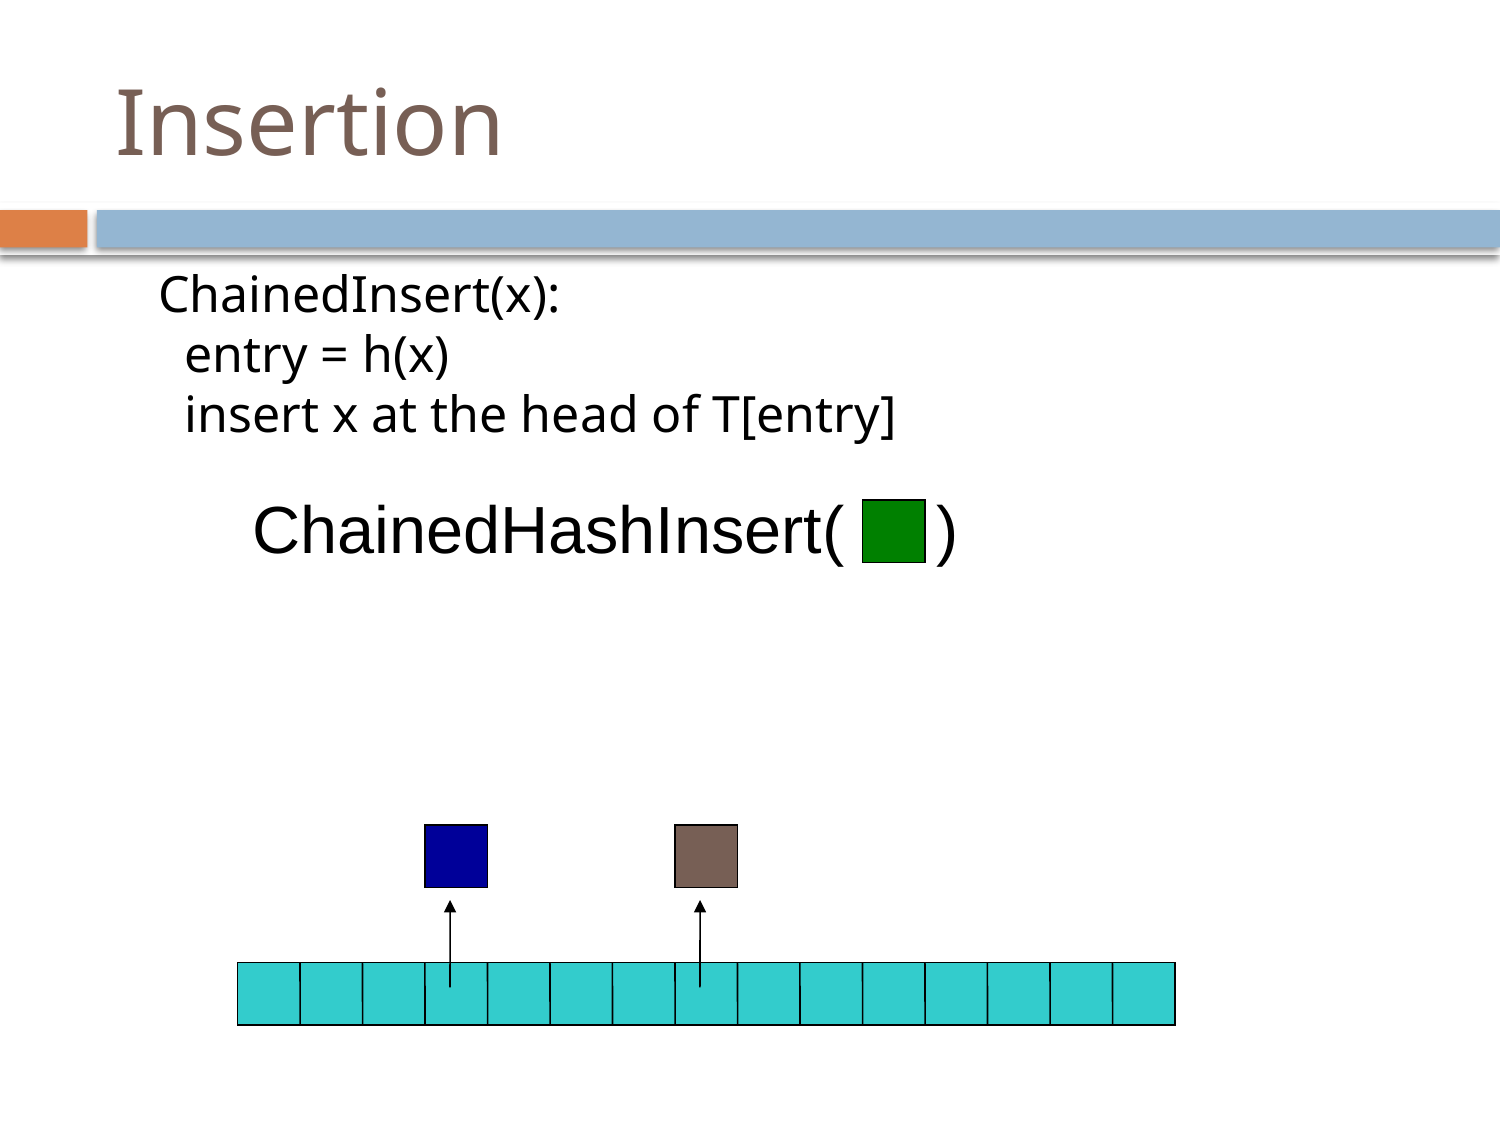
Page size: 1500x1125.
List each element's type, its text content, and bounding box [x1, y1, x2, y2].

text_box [237, 962, 1176, 1026]
text_box ChainedHashInsert( ) [237, 479, 1050, 575]
text_box ChainedInsert(x): entry = h(x) insert x at the head of T[entry] [143, 254, 912, 450]
text_box [443, 900, 457, 961]
text_box [862, 499, 925, 563]
text_box [674, 824, 738, 888]
text_box [693, 900, 707, 961]
text_box [424, 824, 488, 888]
title Insertion [100, 37, 1438, 200]
